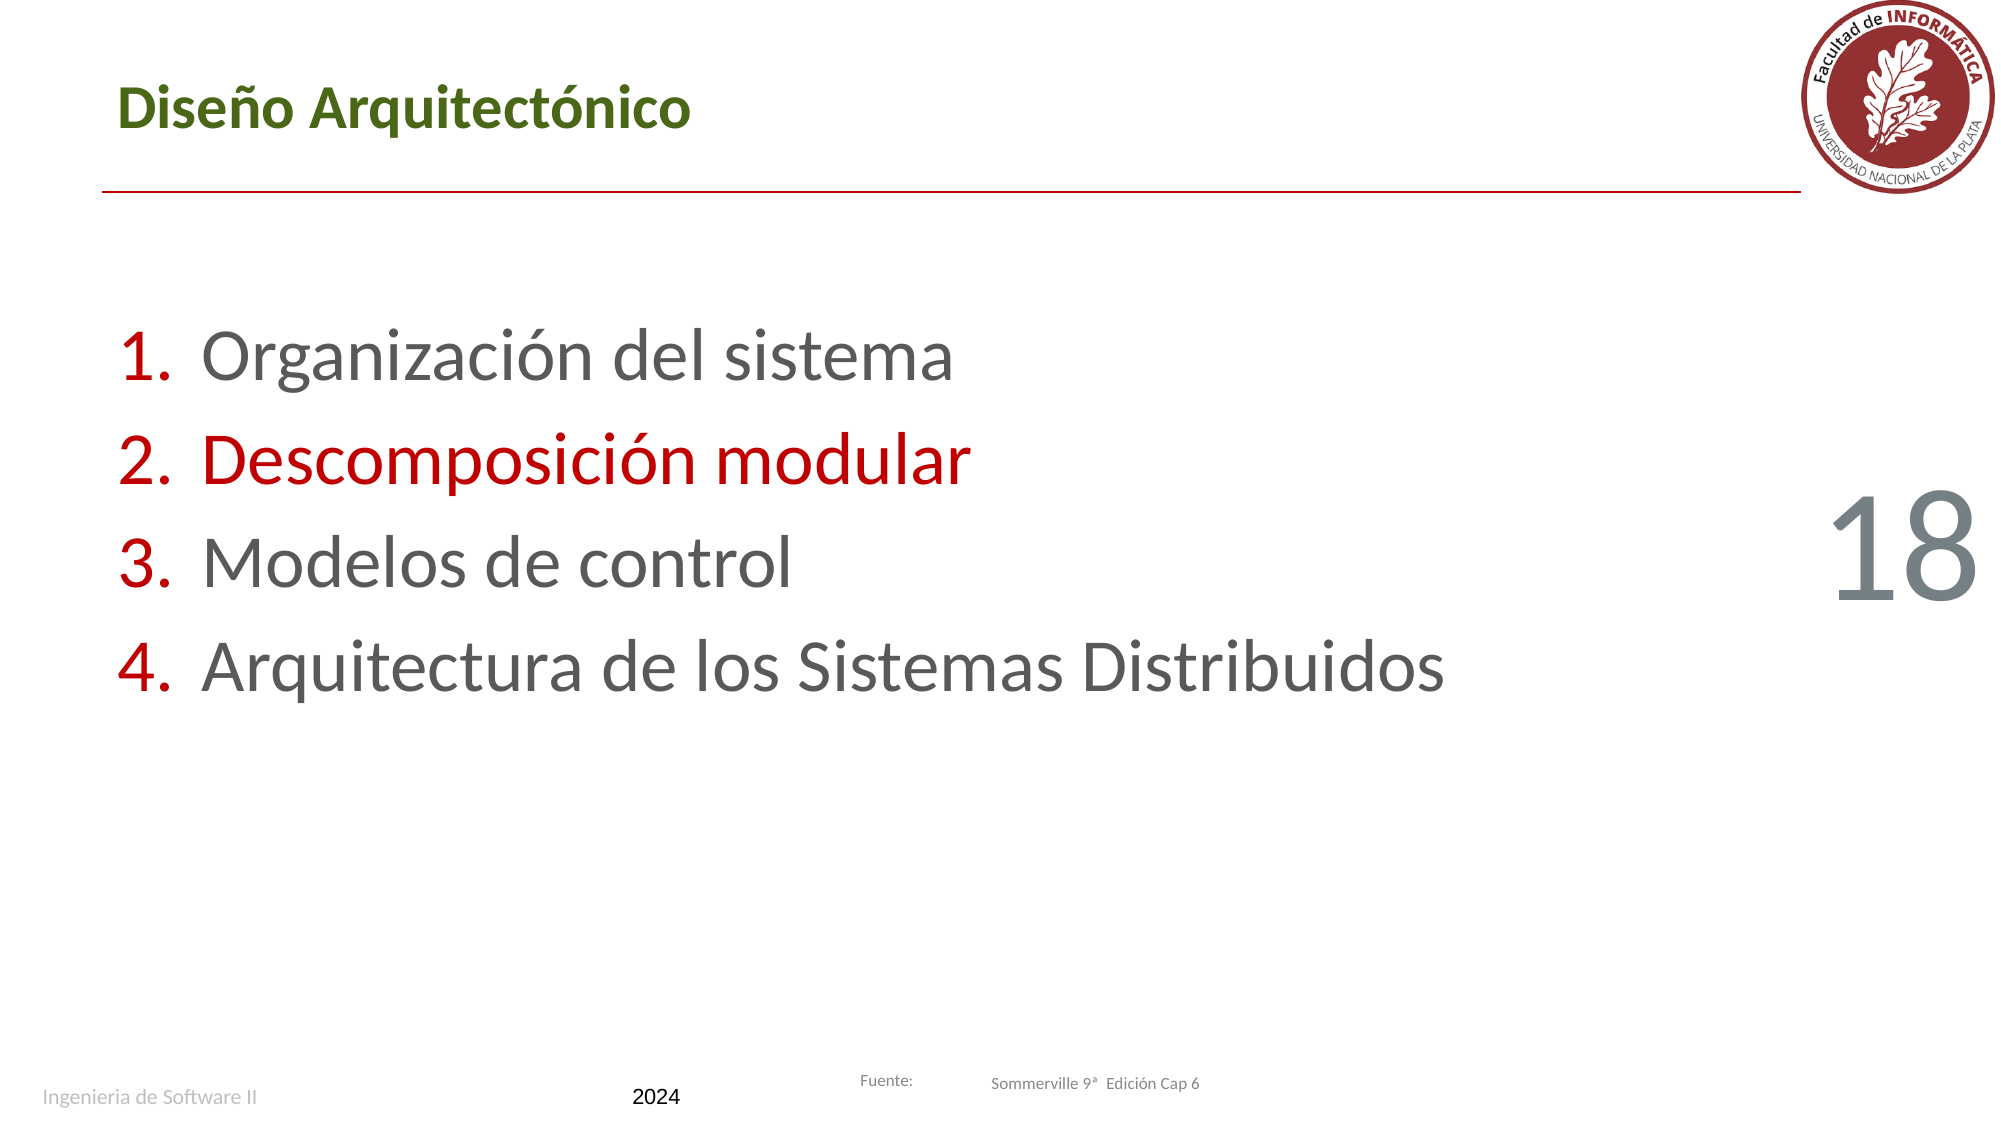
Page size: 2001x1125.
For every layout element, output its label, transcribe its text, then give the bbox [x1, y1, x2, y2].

slide_number 18 [1709, 467, 1998, 640]
picture [1801, 0, 2000, 195]
title Diseño Arquitectónico [102, 54, 1790, 240]
list Sommerville 9ª Edición Cap 6 [976, 1067, 1332, 1118]
footer Ingenieria de Software II [27, 1075, 382, 1111]
list Organización del sistema Descomposición modular Modelos de control Arquitectura de los Sistemas Distribuidos [102, 312, 1709, 1047]
